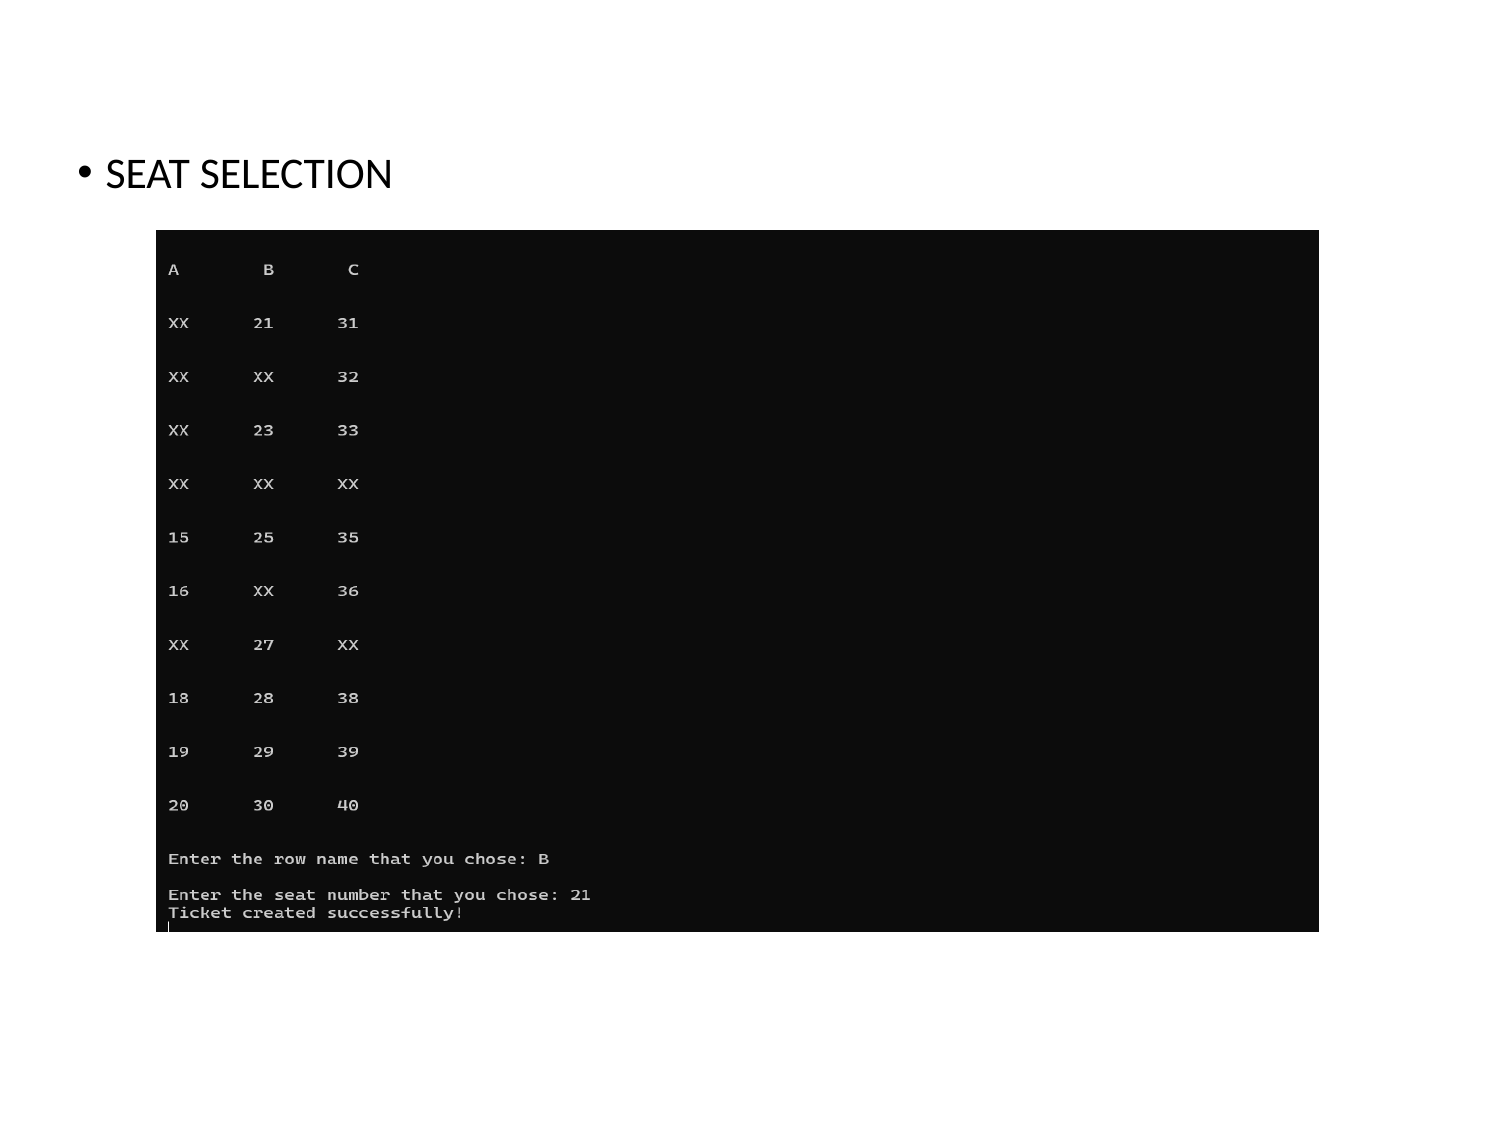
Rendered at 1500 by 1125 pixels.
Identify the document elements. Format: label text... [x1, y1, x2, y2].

list SEAT SELECTION [62, 75, 1413, 1088]
picture [156, 230, 1319, 932]
